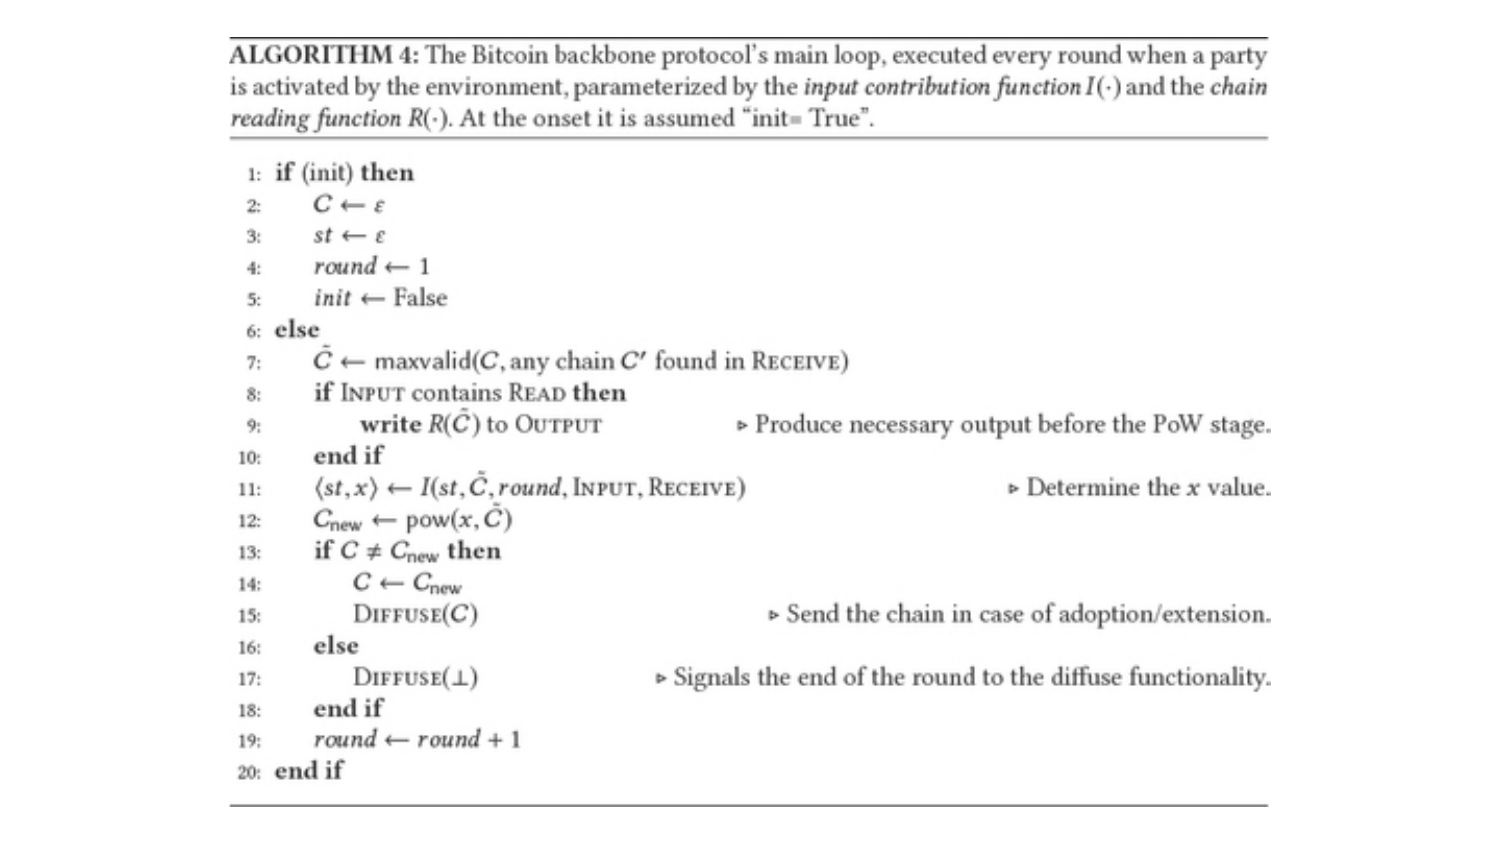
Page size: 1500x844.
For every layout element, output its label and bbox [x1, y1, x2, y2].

picture [228, 37, 1272, 807]
